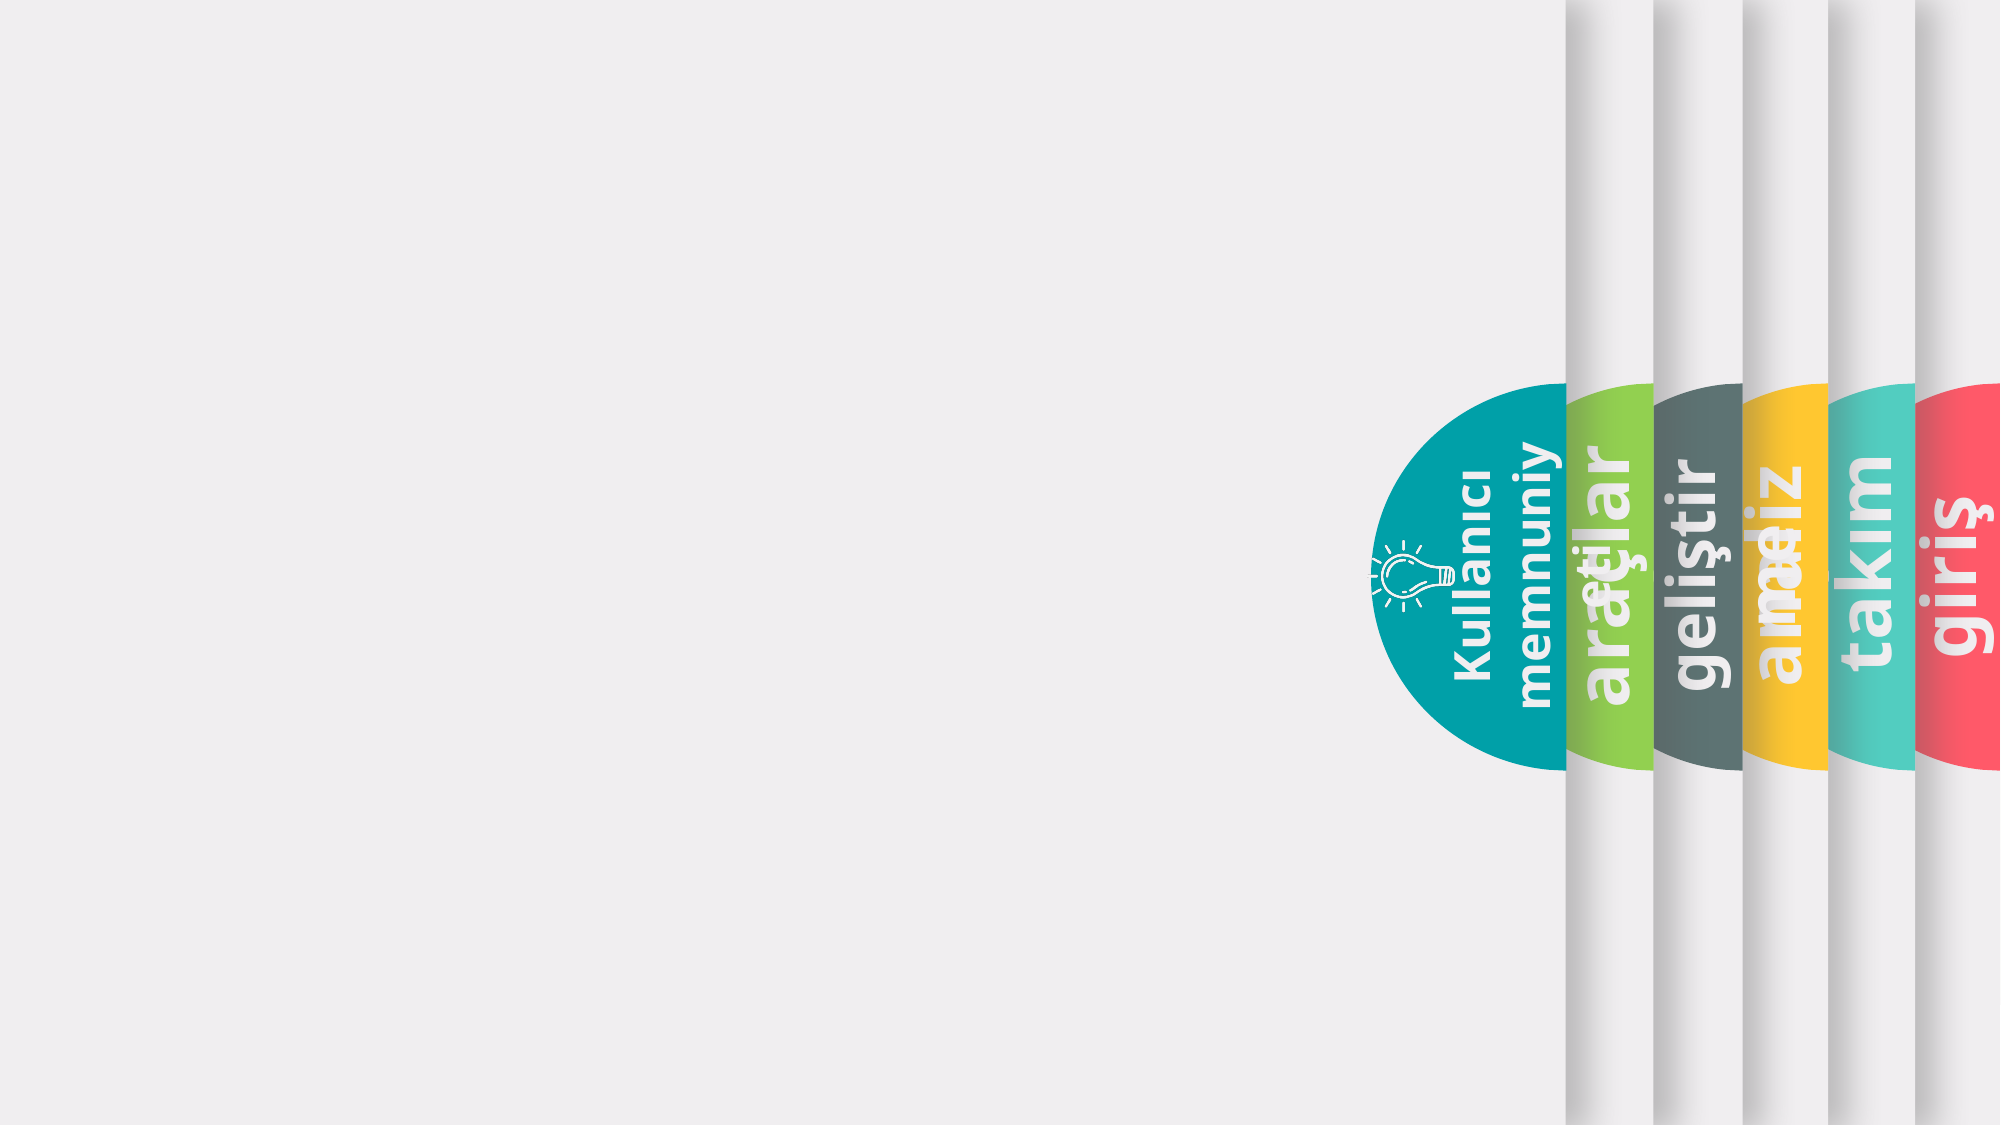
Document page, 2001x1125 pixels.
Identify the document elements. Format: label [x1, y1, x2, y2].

text_box [1916, 0, 2000, 1125]
text_box [1829, 0, 1916, 1125]
text_box [0, 0, 1567, 1125]
text_box [1567, 0, 1654, 1125]
text_box [1743, 0, 1829, 1125]
picture [1367, 532, 1455, 620]
text_box [1654, 0, 1743, 1125]
